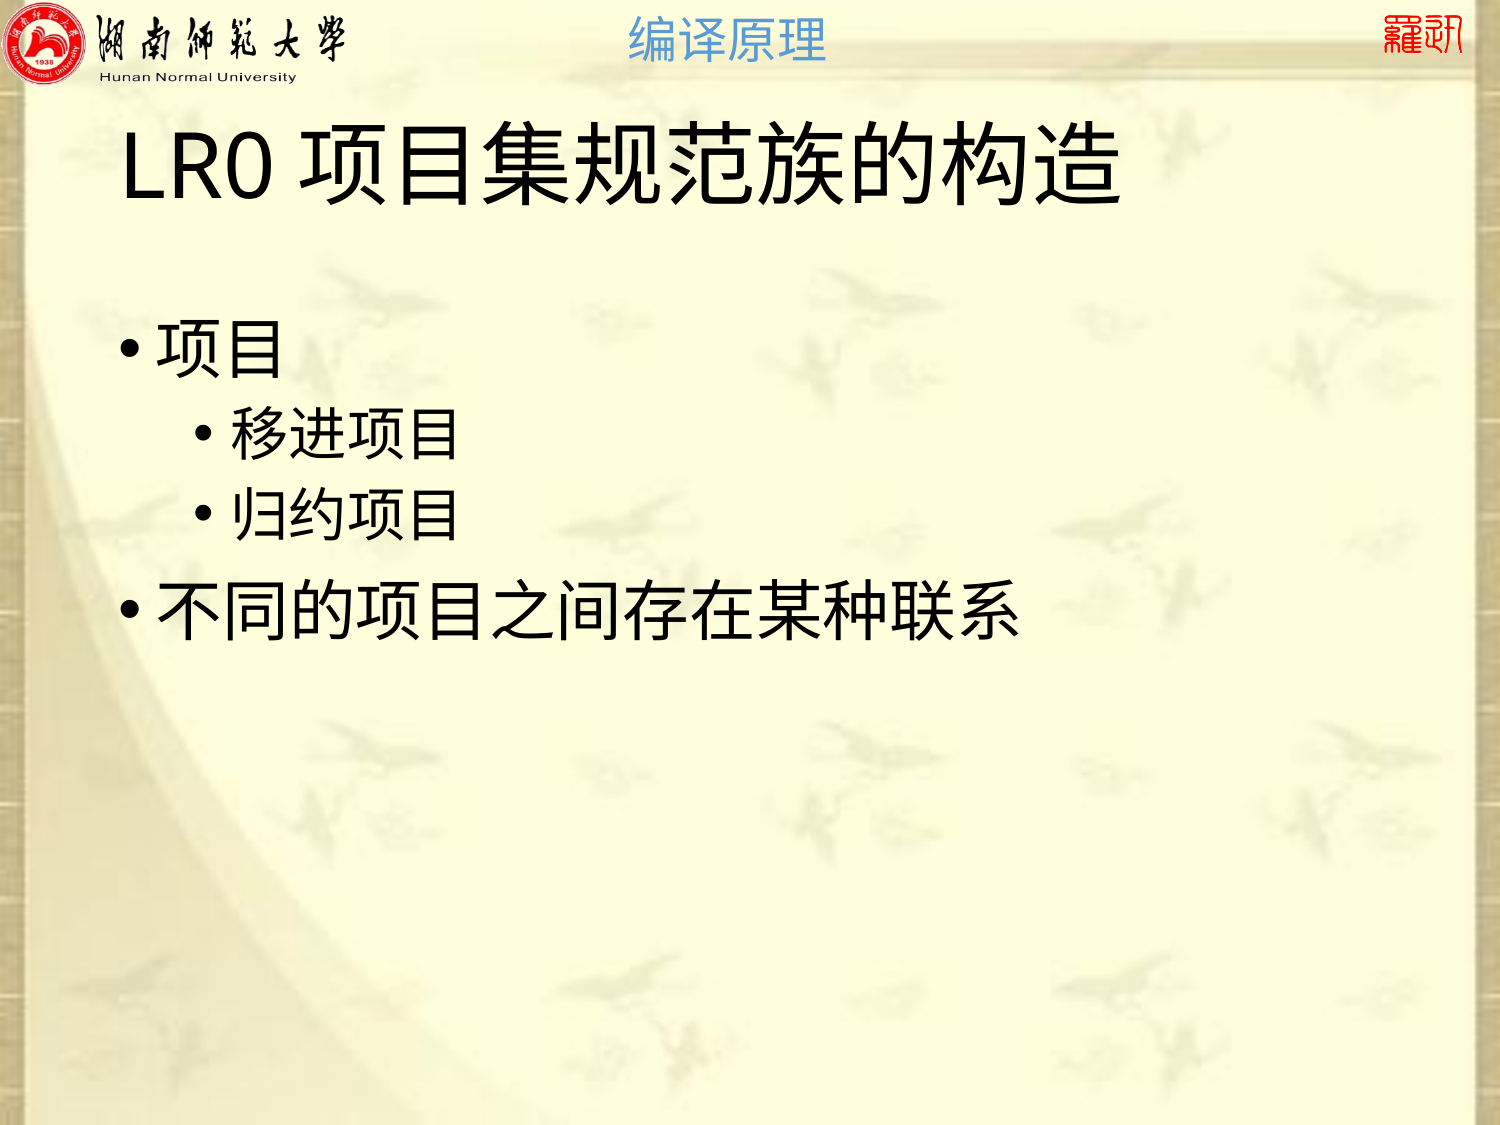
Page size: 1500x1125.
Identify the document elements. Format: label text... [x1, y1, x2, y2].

picture [0, 0, 1500, 1125]
list 项目 移进项目 归约项目 不同的项目之间存在某种联系 [103, 299, 1397, 1014]
title LR0项目集规范族的构造 [103, 59, 1397, 278]
